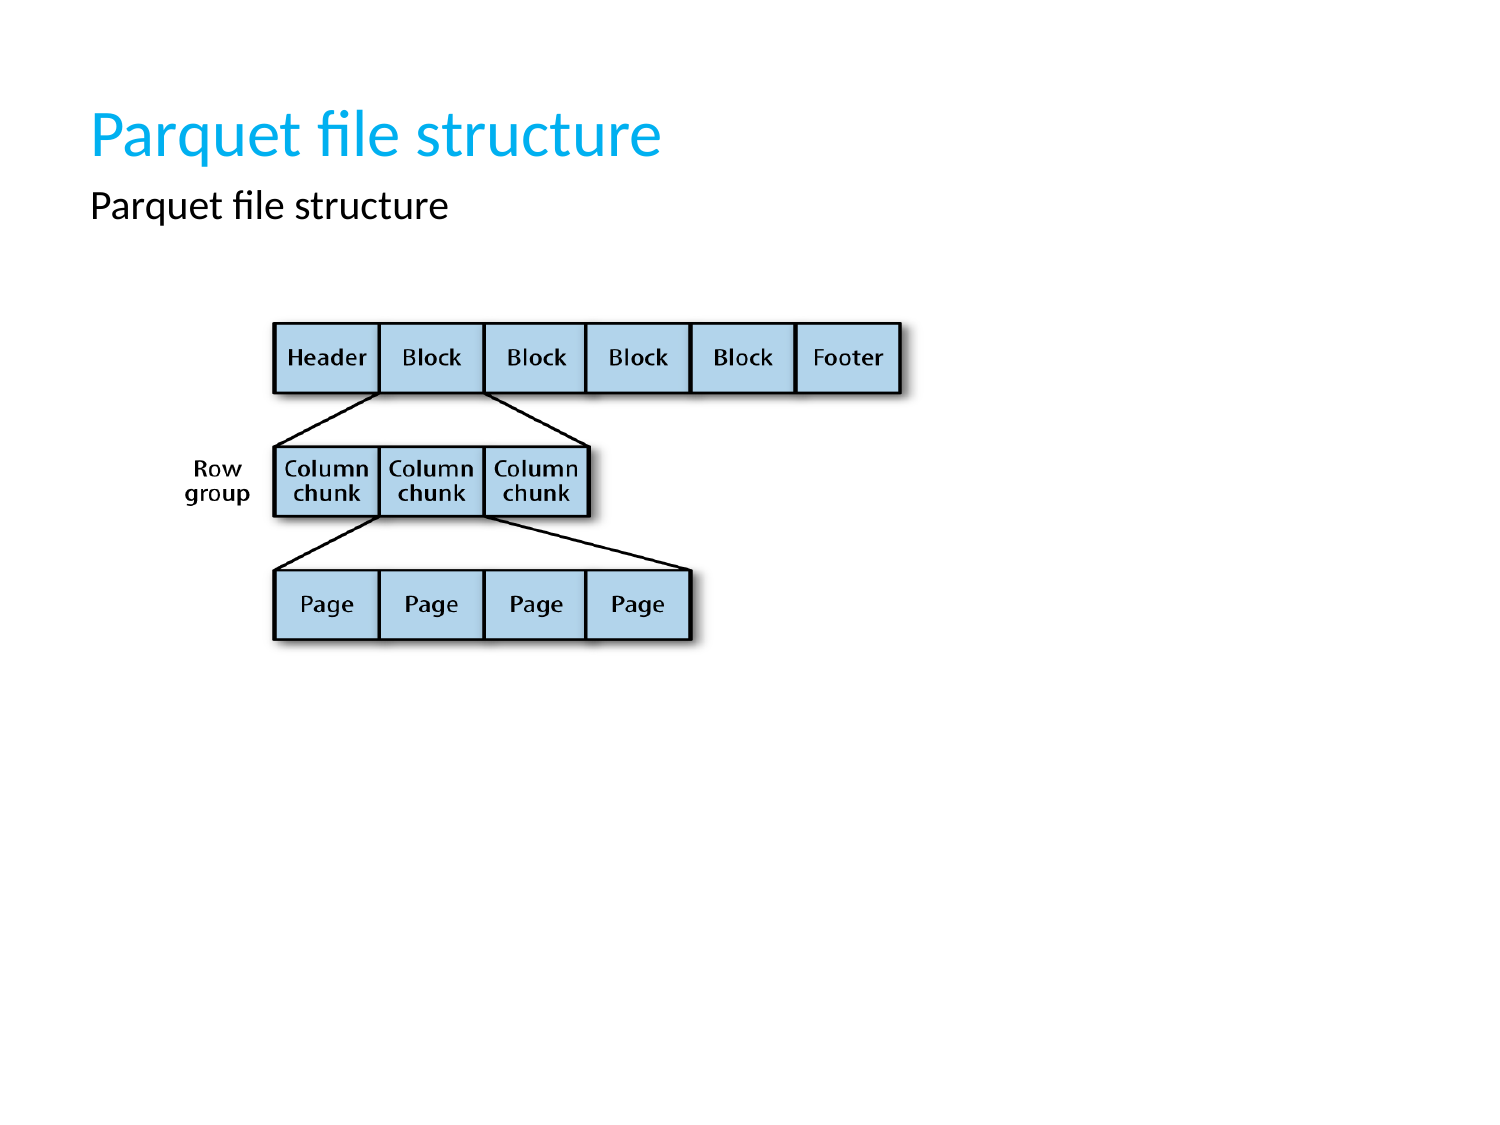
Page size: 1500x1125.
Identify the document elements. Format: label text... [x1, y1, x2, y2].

list Parquet file structure Parquet file structure [75, 82, 1425, 1005]
picture [184, 314, 926, 657]
